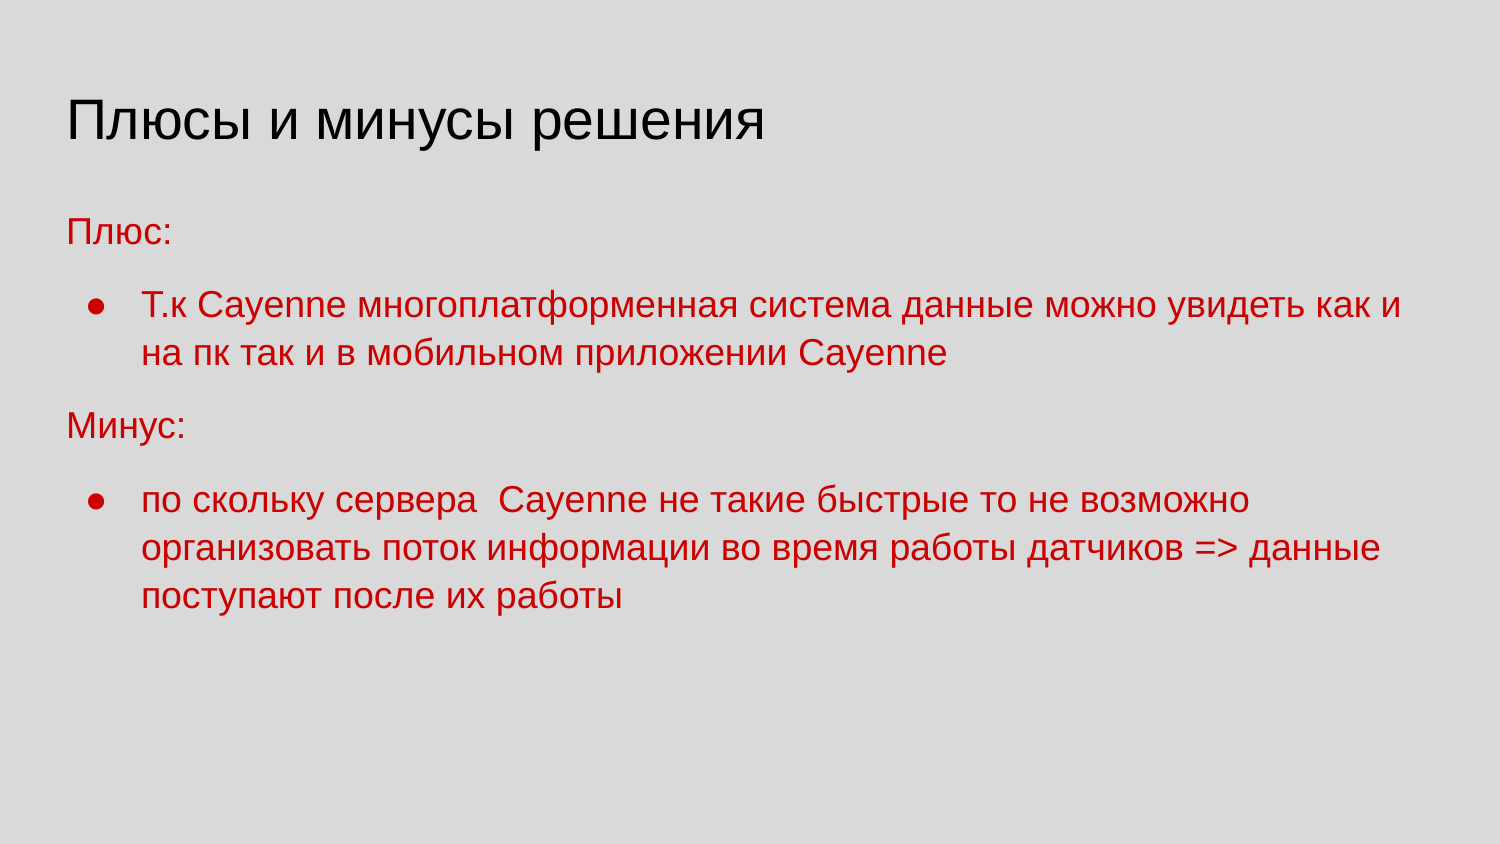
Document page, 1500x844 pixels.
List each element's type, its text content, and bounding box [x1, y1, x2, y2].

list Плюс: Т.к Cayenne многоплатформенная система данные можно увидеть как и на пк так и в мобильном приложении Cayenne Минус: по скольку сервера Cayenne не такие быстрые то не возможно организовать поток информации во время работы датчиков => данные поступают после их работы [51, 189, 1449, 750]
title Плюсы и минусы решения [51, 72, 1449, 167]
